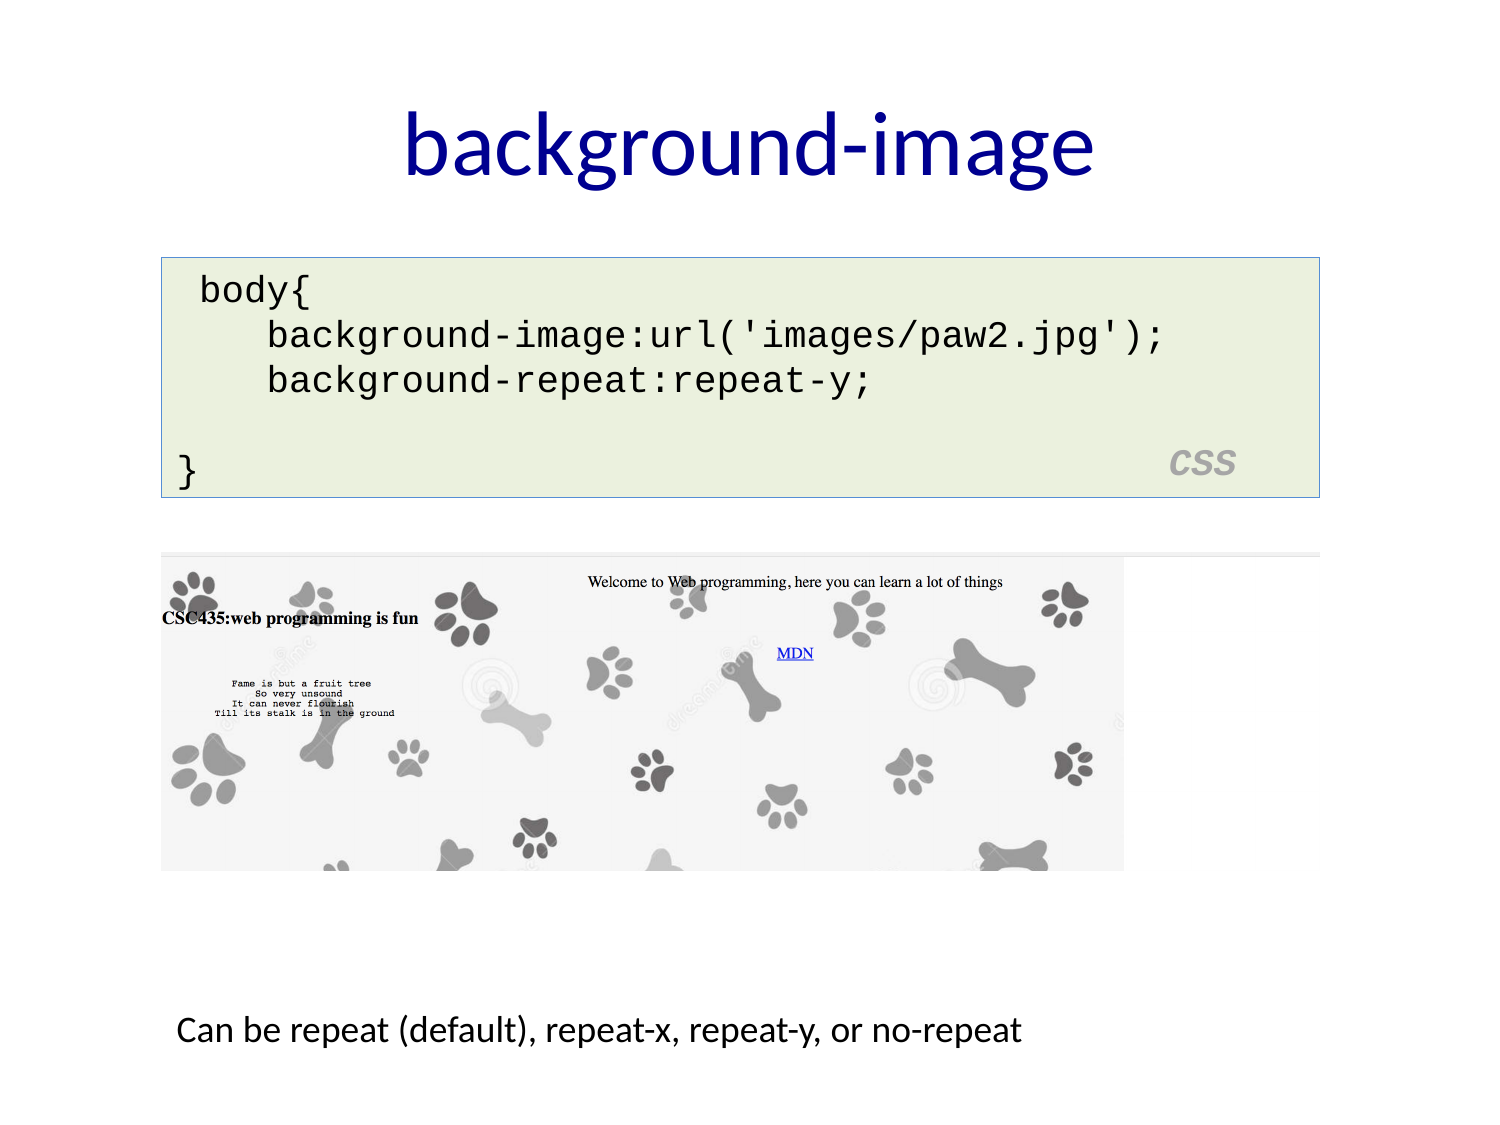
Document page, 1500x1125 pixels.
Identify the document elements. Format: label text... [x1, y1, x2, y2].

picture [161, 552, 1320, 871]
title background-image [75, 45, 1425, 233]
text_box CSS [1154, 430, 1252, 491]
text_box body{ background-image:url('images/paw2.jpg'); background-repeat:repeat-y; } [161, 257, 1320, 498]
text_box Can be repeat (default), repeat-x, repeat-y, or no-repeat [161, 998, 1279, 1058]
